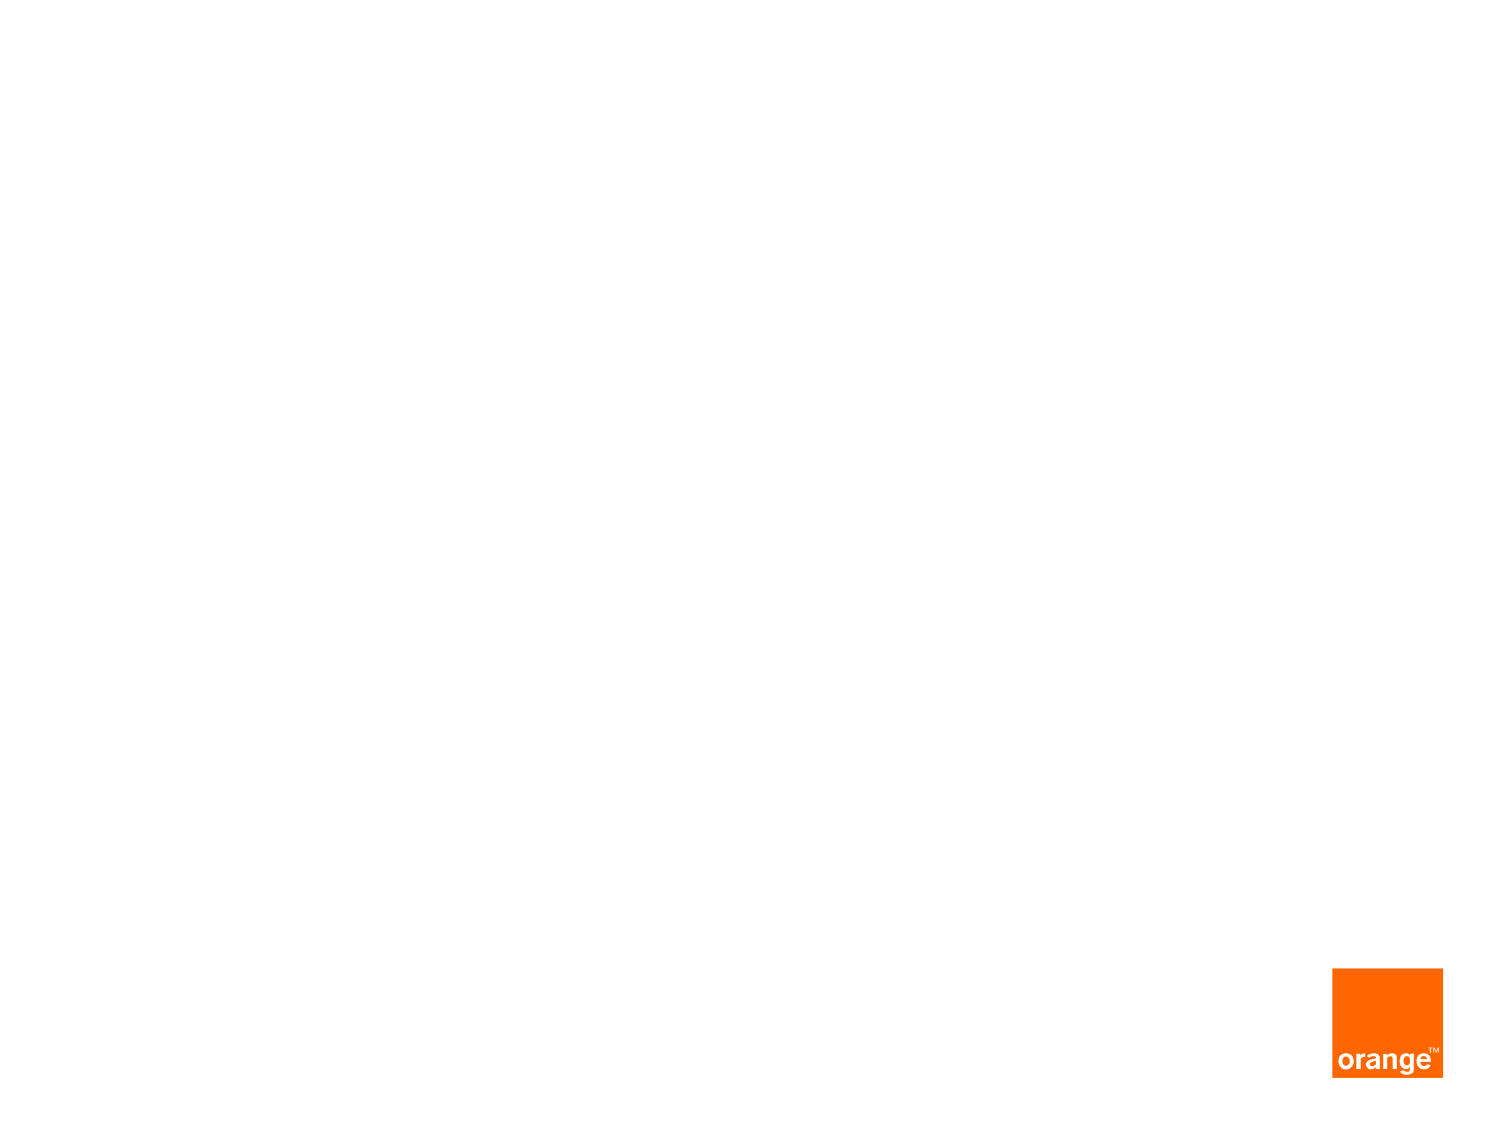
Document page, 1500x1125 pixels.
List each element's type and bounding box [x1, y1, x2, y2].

picture [1328, 964, 1447, 1082]
